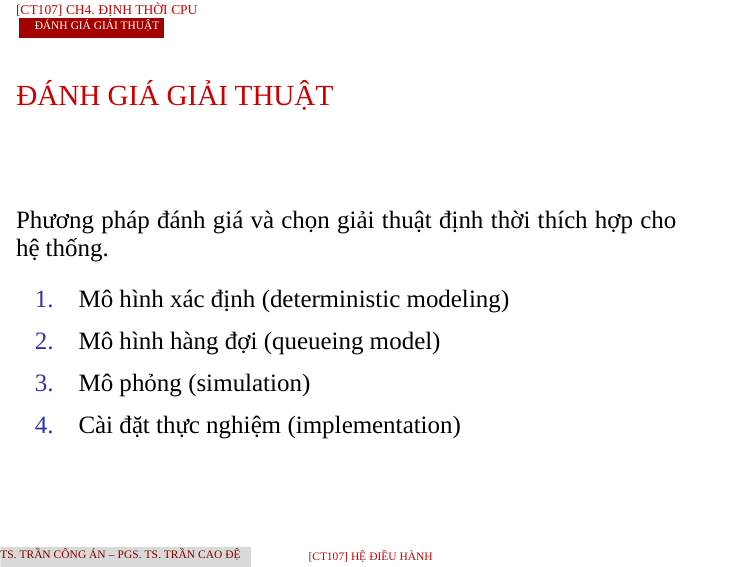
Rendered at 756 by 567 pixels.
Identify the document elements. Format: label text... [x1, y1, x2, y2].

text_box Đánh giá giải thuật [19, 18, 164, 38]
text_box ĐÁNH GIÁ GIẢI THUẬT [16, 76, 341, 108]
text_box TS. Trần Công Án – PGS. TS. Trần Cao Đệ [0, 546, 251, 567]
text_box Phương pháp đánh giá và chọn giải thuật định thời thích hợp cho hệ thống. 1. Mô hình xác định (deterministic modeling) 2. Mô hình hàng đợi (queueing model) 3. Mô phỏng (simulation) 4. Cài đặt thực nghiệm (implementation) [16, 205, 678, 432]
text_box [CT107] HỆ điều hành [308, 548, 449, 567]
text_box [CT107] Ch4. Định thời CPU [15, 1, 202, 20]
